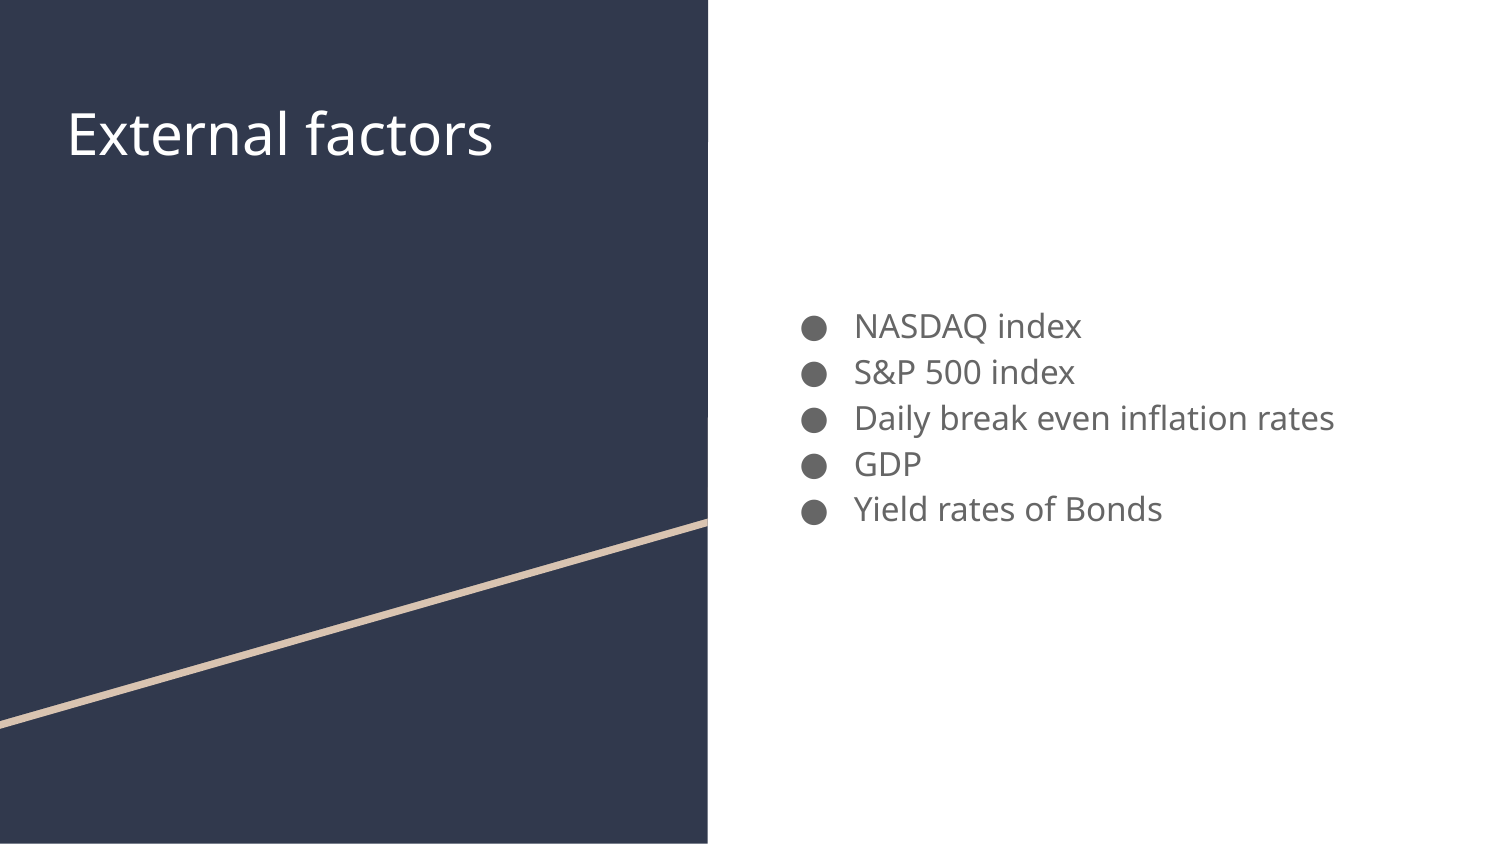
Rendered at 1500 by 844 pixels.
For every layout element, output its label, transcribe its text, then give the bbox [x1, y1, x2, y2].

title External factors [51, 82, 660, 494]
list NASDAQ index S&P 500 index Daily break even inflation rates GDP Yield rates of Bonds [763, 284, 1448, 844]
